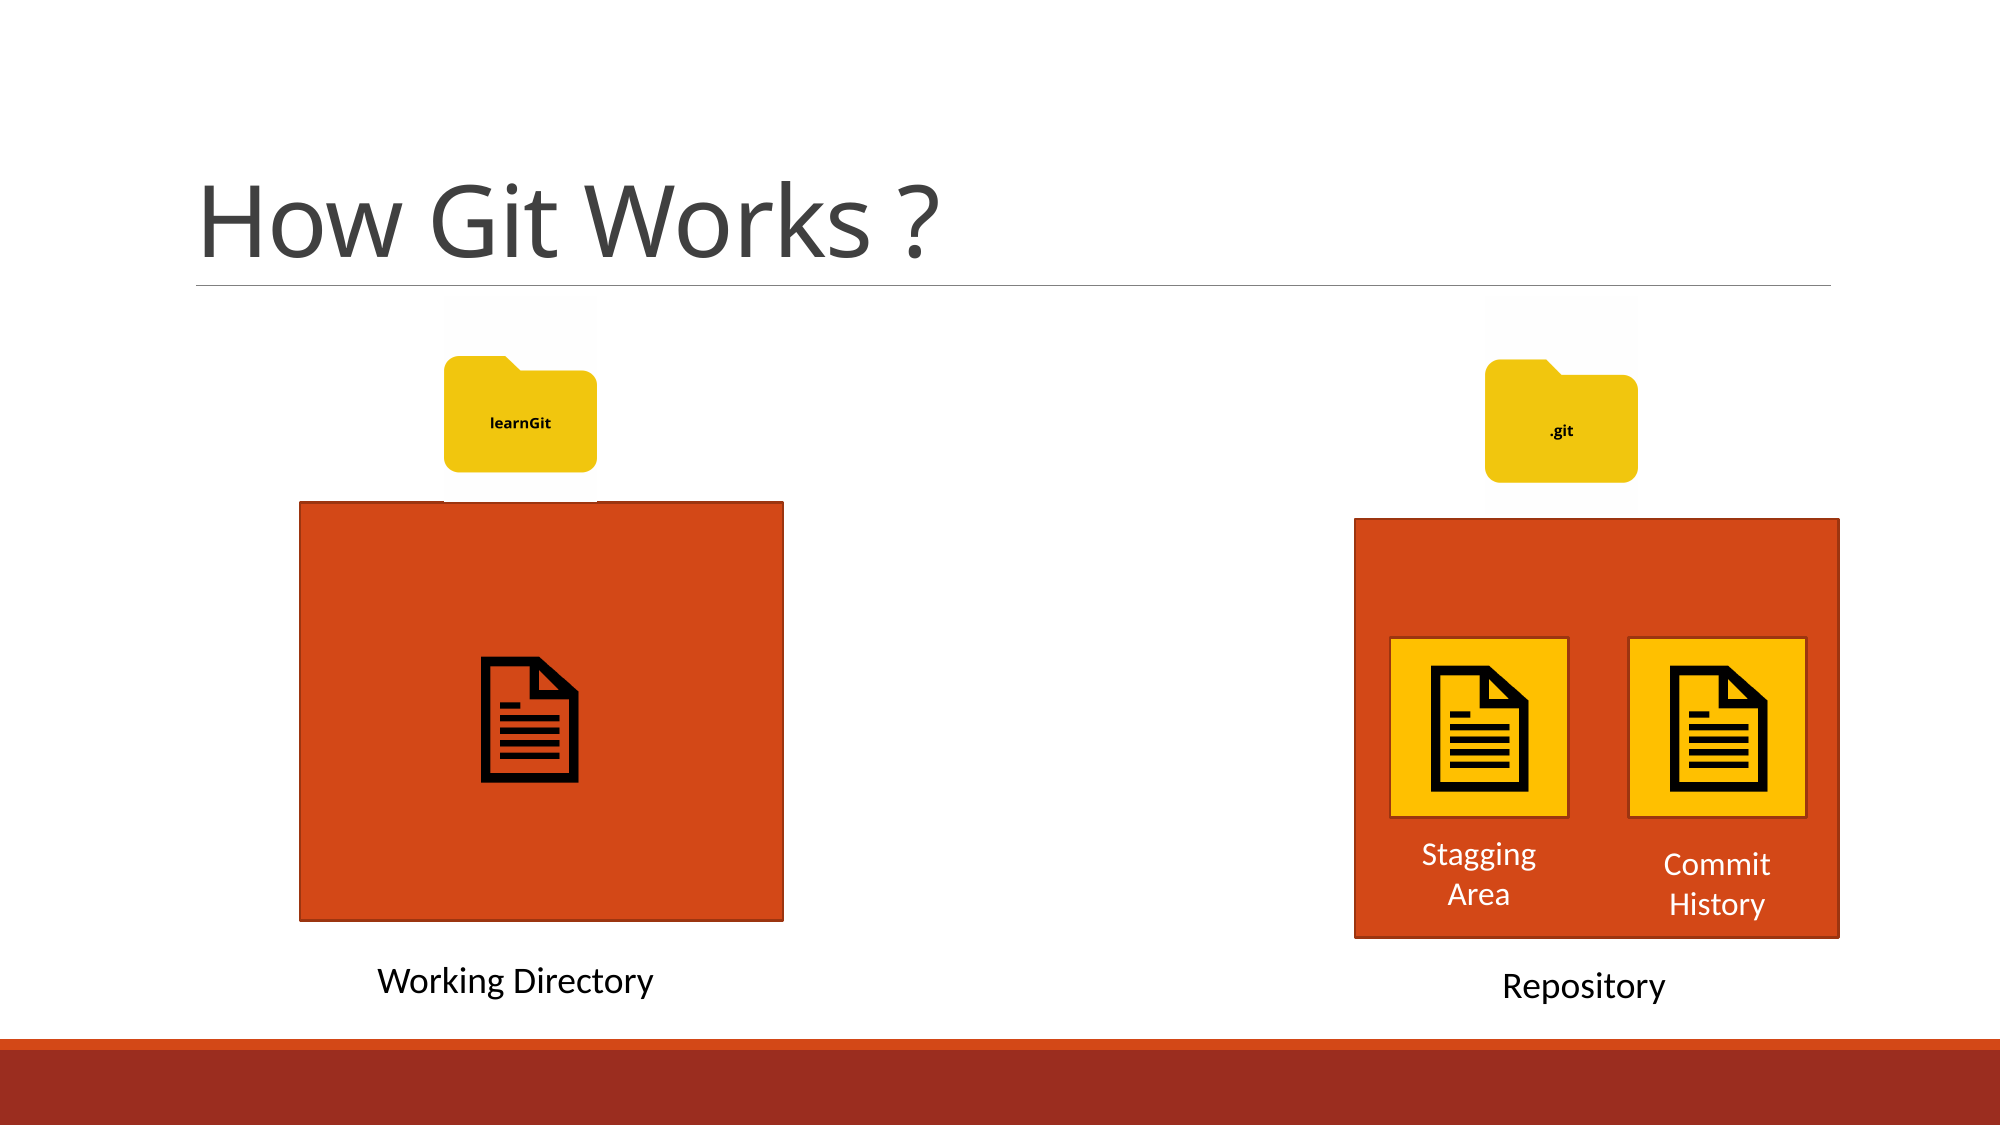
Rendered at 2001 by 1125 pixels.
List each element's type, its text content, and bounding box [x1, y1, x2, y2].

picture [1403, 652, 1555, 804]
text_box Working Directory [354, 948, 677, 1009]
text_box Stagging Area [1318, 824, 1640, 920]
text_box [1354, 518, 1840, 834]
text_box [1354, 920, 1840, 939]
text_box Commit History [1556, 834, 1879, 930]
text_box [1627, 636, 1808, 819]
text_box Repository [1423, 953, 1745, 1014]
picture [1485, 295, 1638, 514]
text_box [1389, 636, 1570, 819]
title How Git Works ? [180, 47, 1830, 285]
picture [444, 295, 597, 503]
picture [1642, 652, 1794, 804]
picture [454, 643, 606, 795]
text_box [299, 501, 784, 922]
